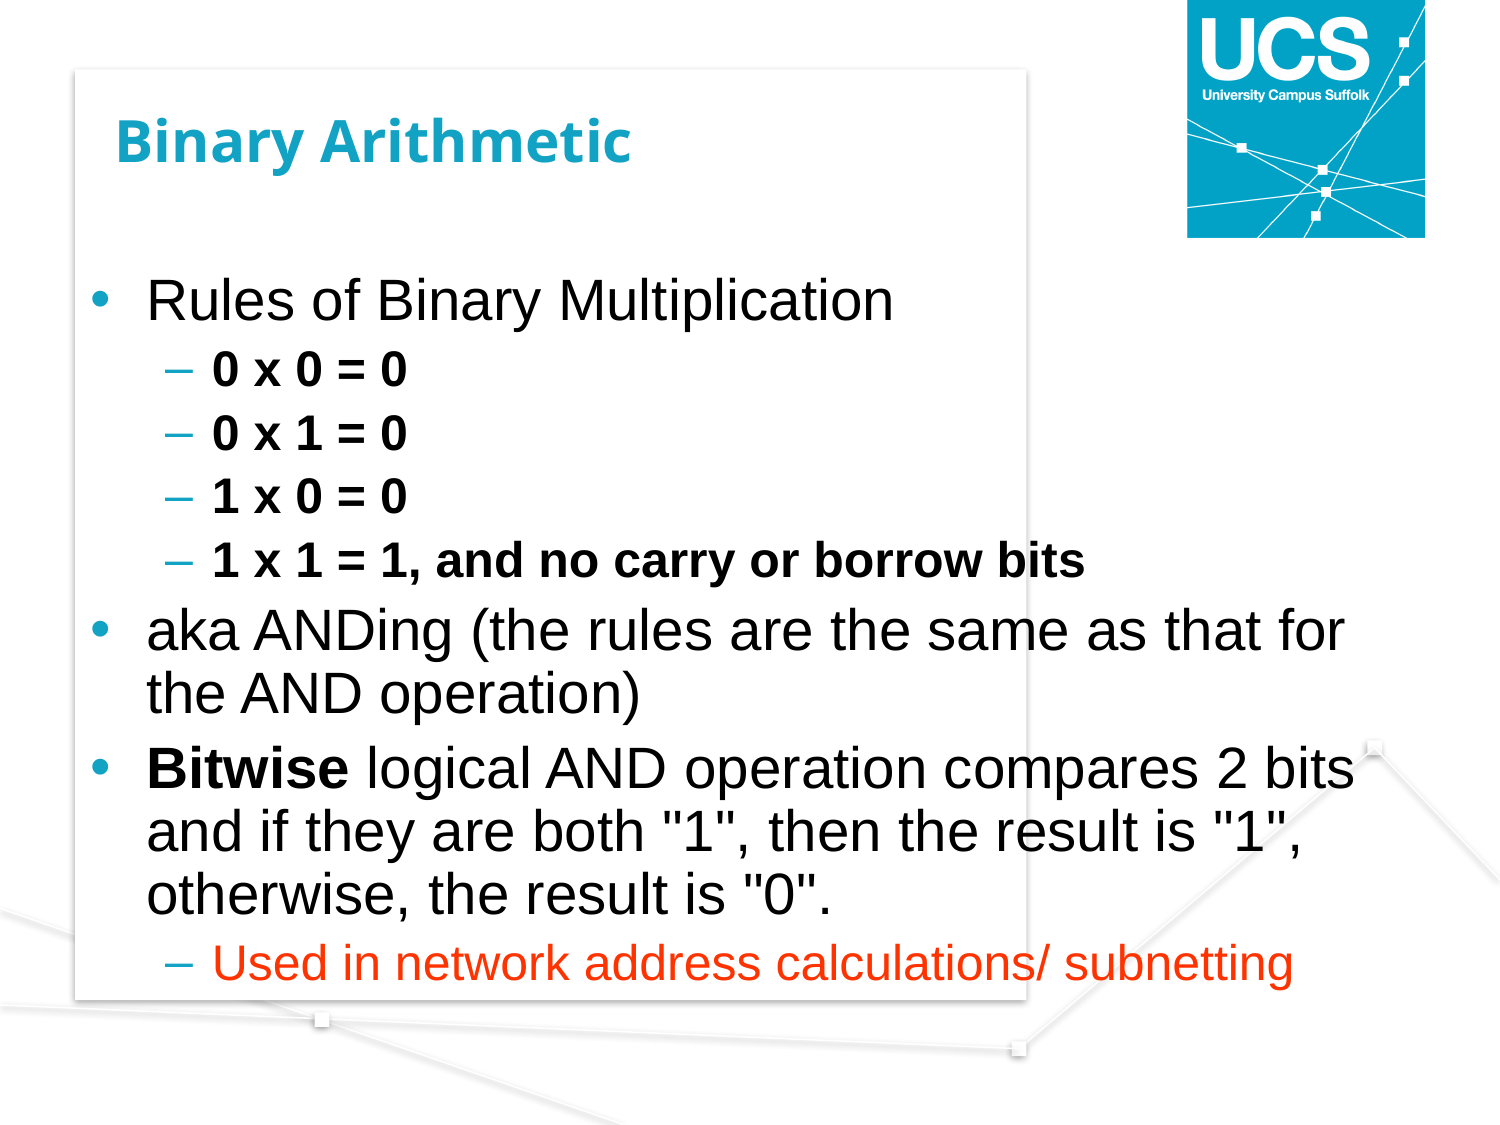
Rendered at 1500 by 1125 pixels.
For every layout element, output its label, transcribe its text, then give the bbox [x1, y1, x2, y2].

picture [1187, 0, 1425, 238]
title Binary Arithmetic [99, 44, 1012, 233]
list Rules of Binary Multiplication 0 x 0 = 0 0 x 1 = 0 1 x 0 = 0 1 x 1 = 1, and no carry or borrow bits aka ANDing (the rules are the same as that for the AND operation) Bitwise logical AND operation compares 2 bits and if they are both "1", then the result is "1", otherwise, the result is "0". Used in network address calculations/ subnetting [74, 262, 1427, 1006]
